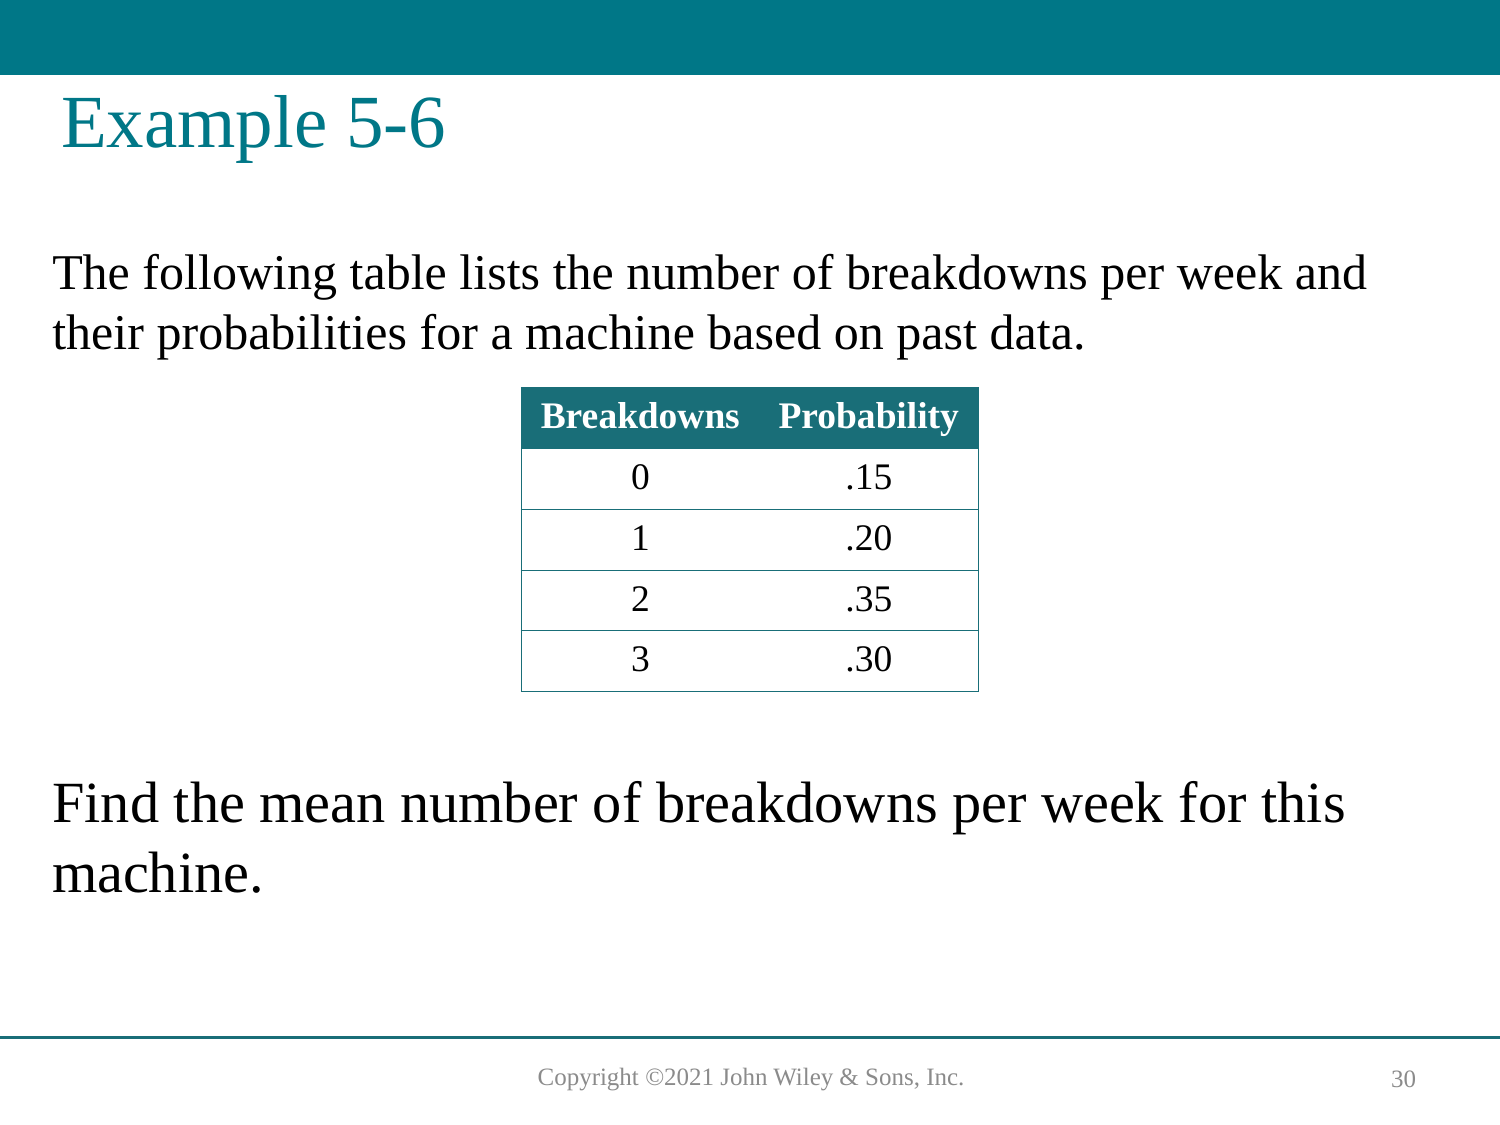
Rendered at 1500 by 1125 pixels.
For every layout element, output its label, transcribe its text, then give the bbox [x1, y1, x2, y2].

table_cell .20 [759, 510, 978, 570]
list The following table lists the number of breakdowns per week and their probabilities for a machine based on past data. [37, 232, 1438, 368]
list Find the mean number of breakdowns per week for this machine. [37, 757, 1447, 1025]
table_cell .30 [759, 631, 978, 691]
table_cell 0 [522, 449, 759, 509]
table_header Breakdowns [522, 388, 759, 448]
table_cell 3 [522, 631, 759, 691]
table_cell 1 [522, 510, 759, 570]
table_cell .35 [759, 571, 978, 630]
table_cell 2 [522, 571, 759, 630]
table_cell .15 [759, 449, 978, 509]
table_header Probability [759, 388, 978, 448]
title Example 5-6 [46, 75, 1447, 238]
